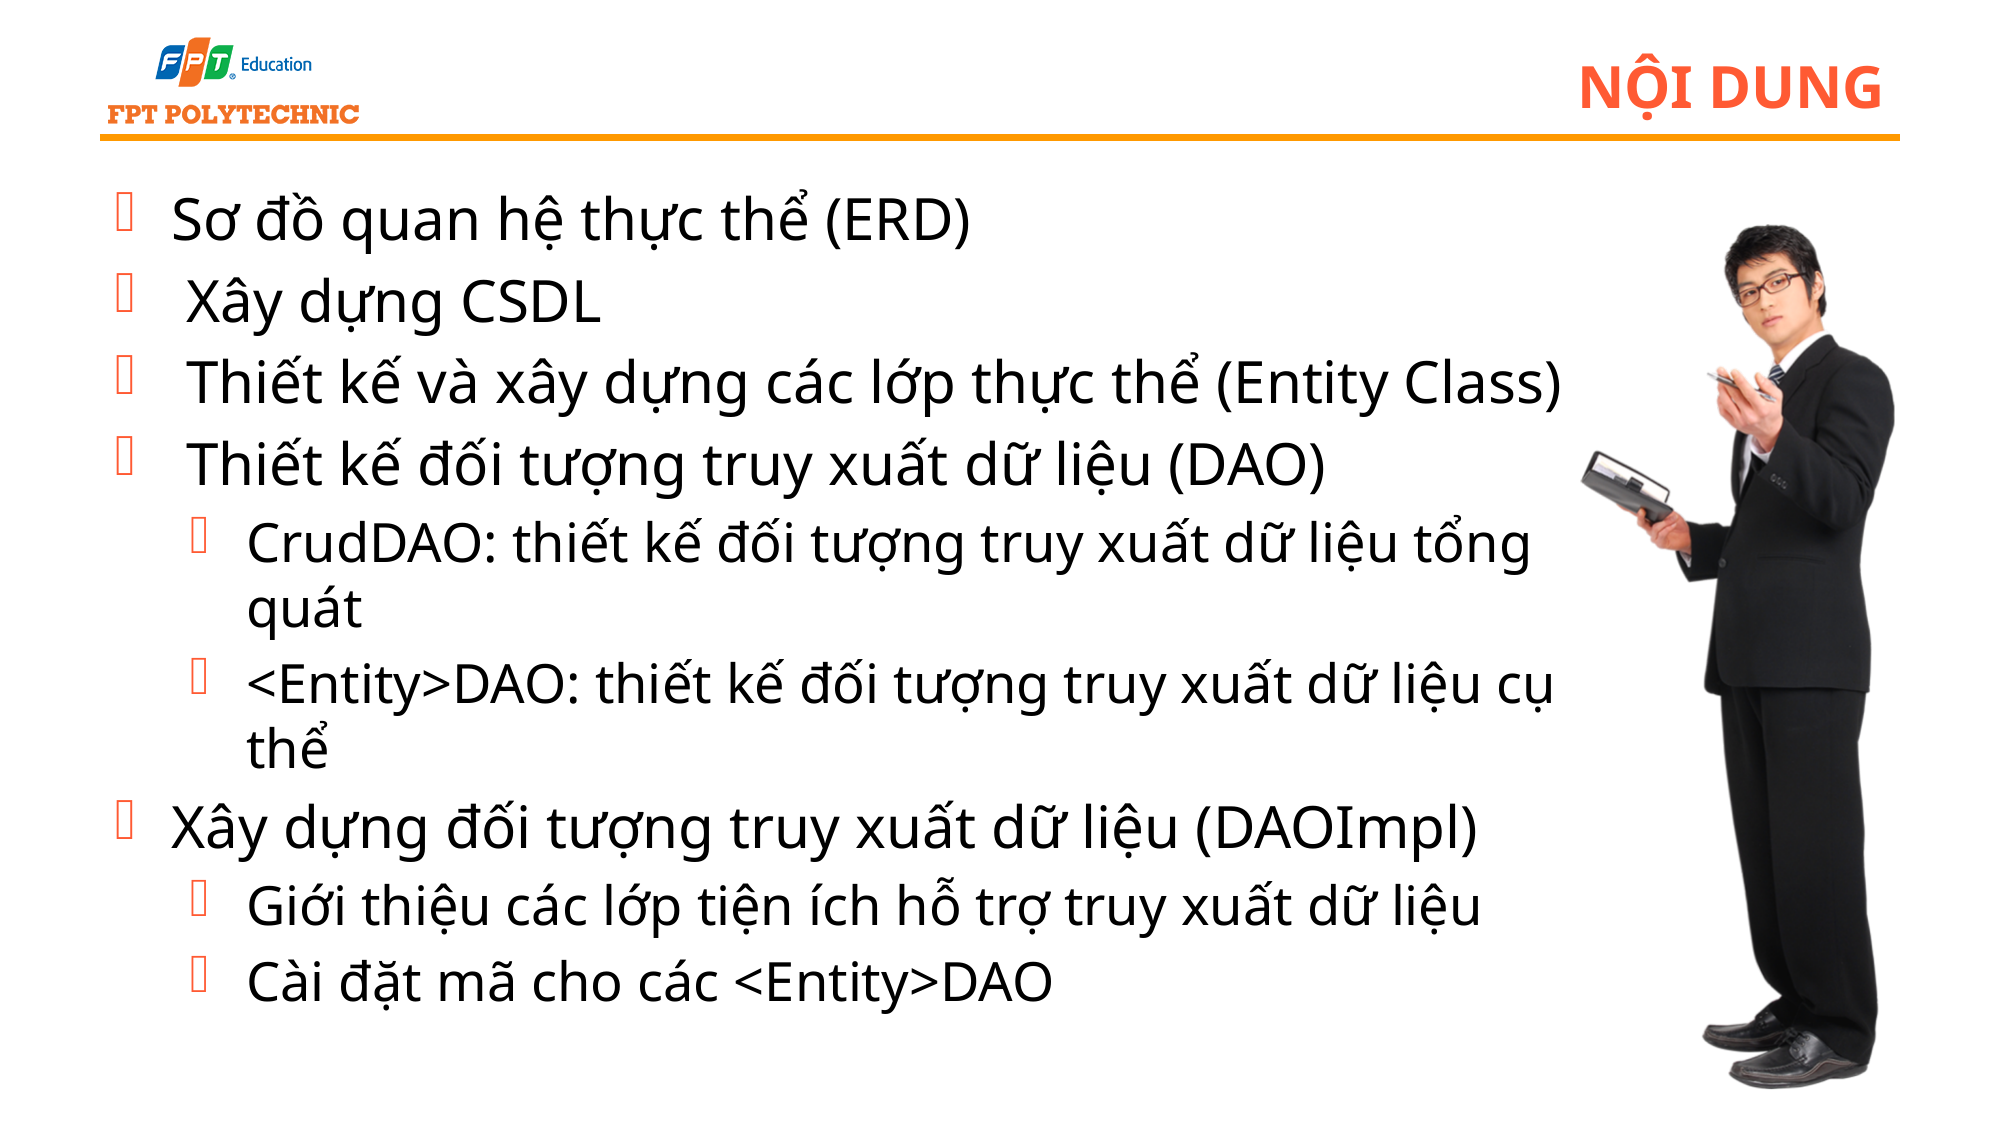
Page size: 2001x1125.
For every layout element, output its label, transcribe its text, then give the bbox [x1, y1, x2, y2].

picture [1549, 224, 1930, 1104]
title Nội dung [366, 45, 1900, 125]
picture [99, 135, 367, 143]
list Sơ đồ quan hệ thực thể (ERD) Xây dựng CSDL Thiết kế và xây dựng các lớp thực thể (Entity Class) Thiết kế đối tượng truy xuất dữ liệu (DAO) CrudDAO: thiết kế đối tượng truy xuất dữ liệu tổng quát <Entity>DAO: thiết kế đối tượng truy xuất dữ liệu cụ thể Xây dựng đối tượng truy xuất dữ liệu (DAOImpl) Giới thiệu các lớp tiện ích hỗ trợ truy xuất dữ liệu Cài đặt mã cho các <Entity>DAO [99, 174, 1625, 1038]
picture [99, 25, 367, 134]
